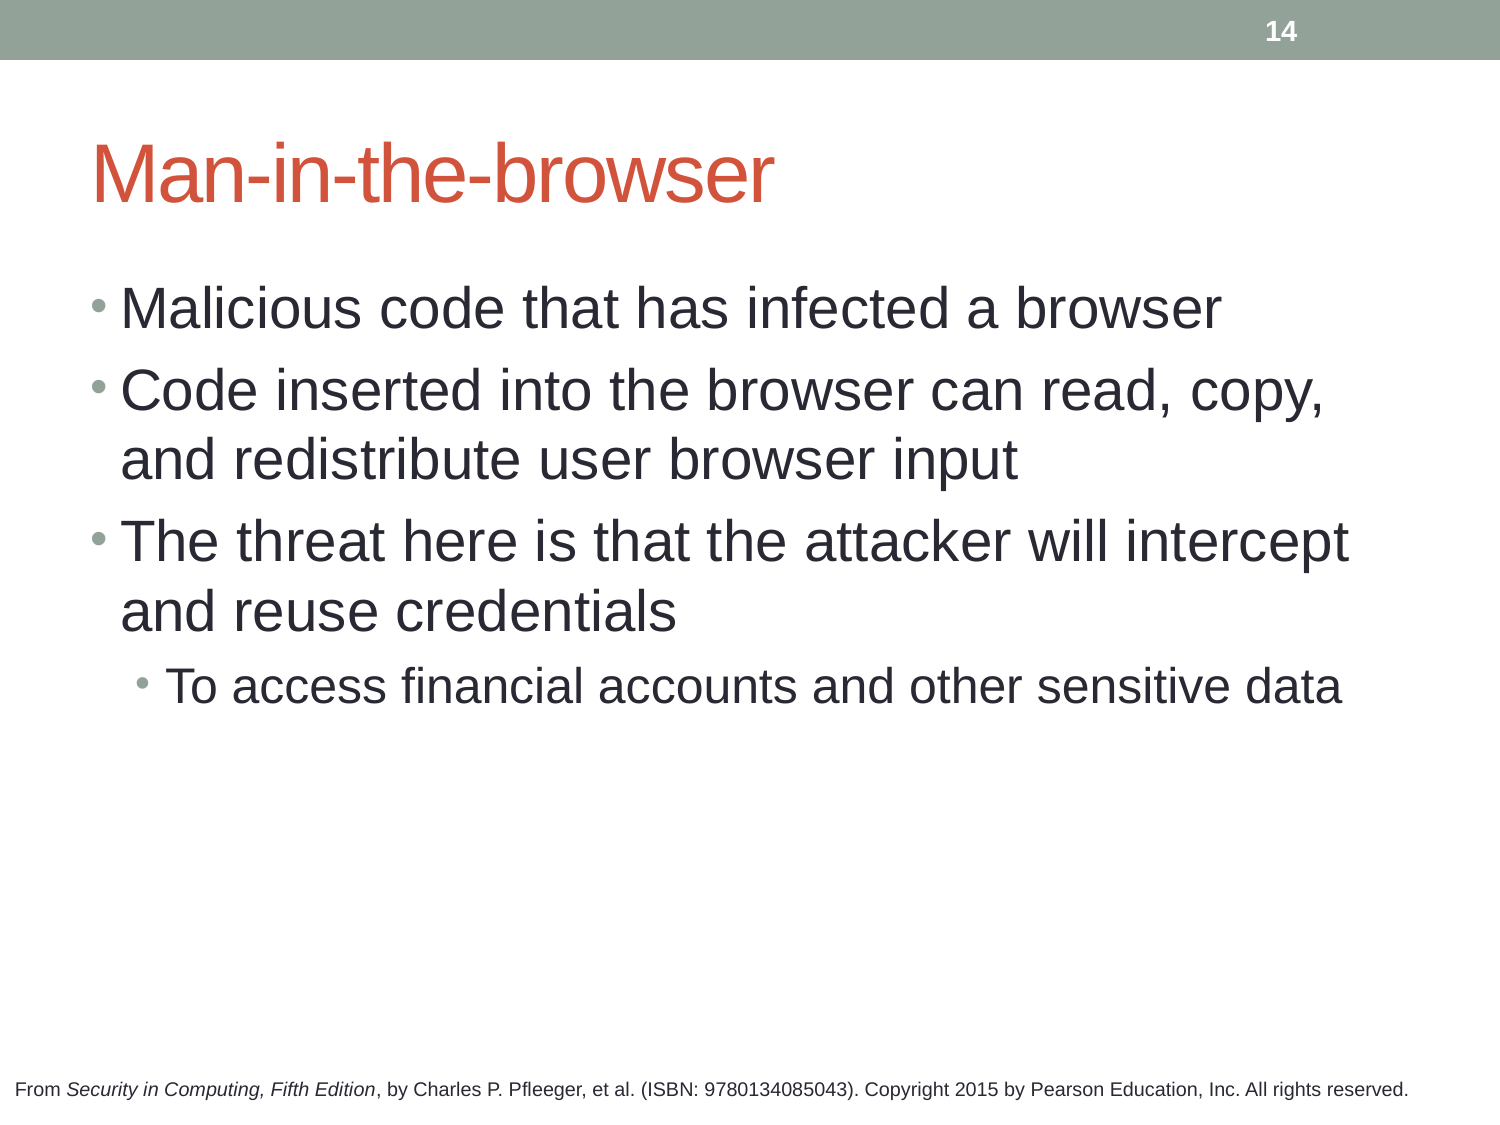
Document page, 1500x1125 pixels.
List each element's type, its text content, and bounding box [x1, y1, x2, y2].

list Malicious code that has infected a browser Code inserted into the browser can read, copy, and redistribute user browser input The threat here is that the attacker will intercept and reuse credentials To access financial accounts and other sensitive data [75, 262, 1425, 1063]
slide_number 14 [1250, 3, 1425, 57]
title Man-in-the-browser [75, 87, 1425, 250]
